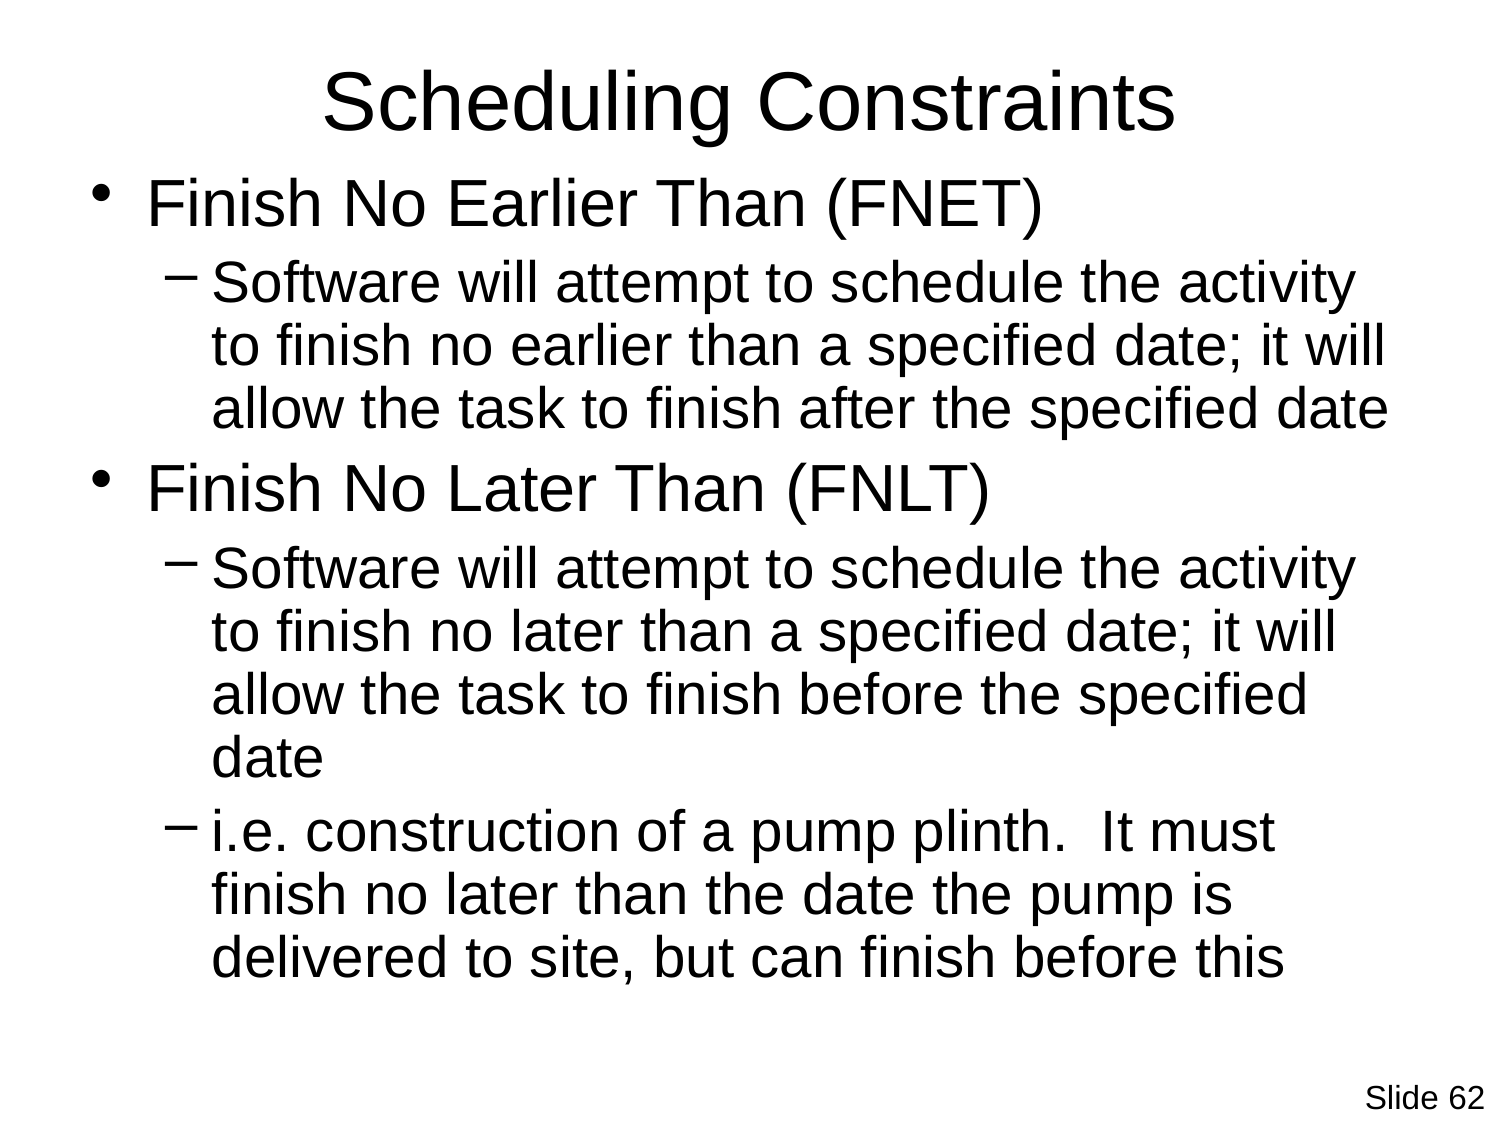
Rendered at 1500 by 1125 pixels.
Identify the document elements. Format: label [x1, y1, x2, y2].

list [74, 160, 1426, 1095]
title [74, 44, 1426, 150]
